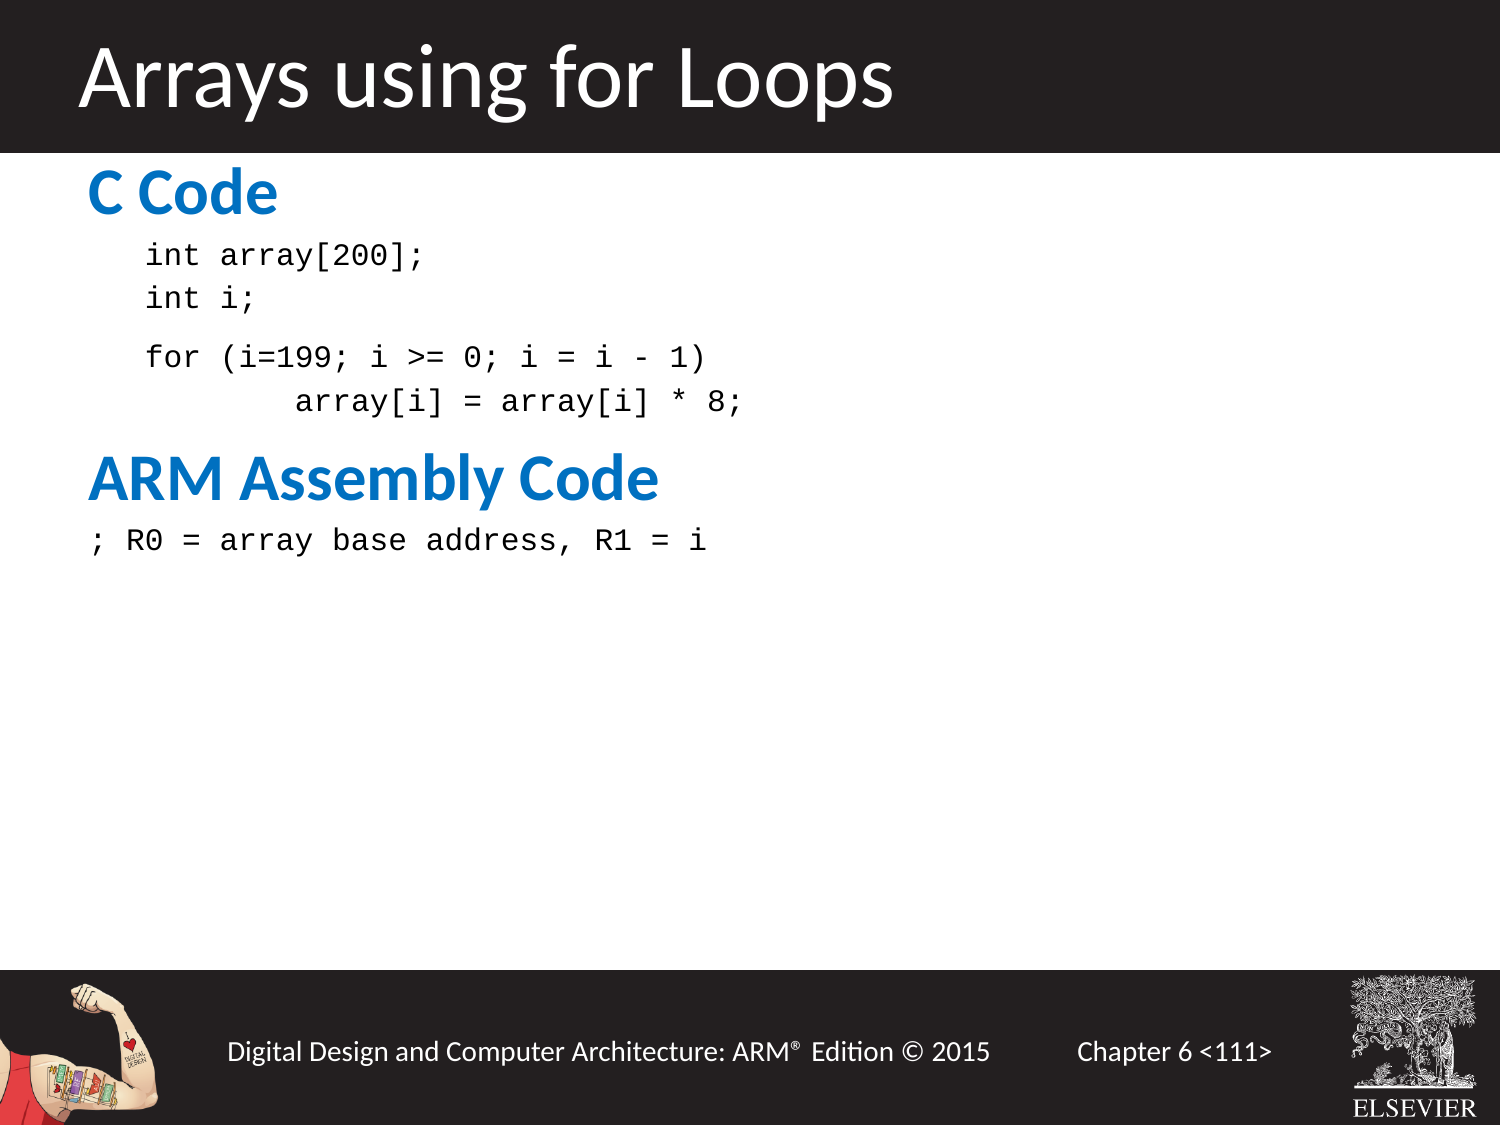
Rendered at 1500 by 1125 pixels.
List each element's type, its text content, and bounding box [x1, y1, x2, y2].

picture [0, 979, 163, 1125]
text_box [87, 174, 1413, 1025]
list C Code int array[200]; int i; for (i=199; i >= 0; i = i - 1) array[i] = array[i] * 8; ARM Assembly Code ; R0 = array base address, R1 = i [73, 140, 1362, 991]
picture [1350, 974, 1477, 1117]
text_box Arrays using for Loops [63, 8, 1488, 133]
